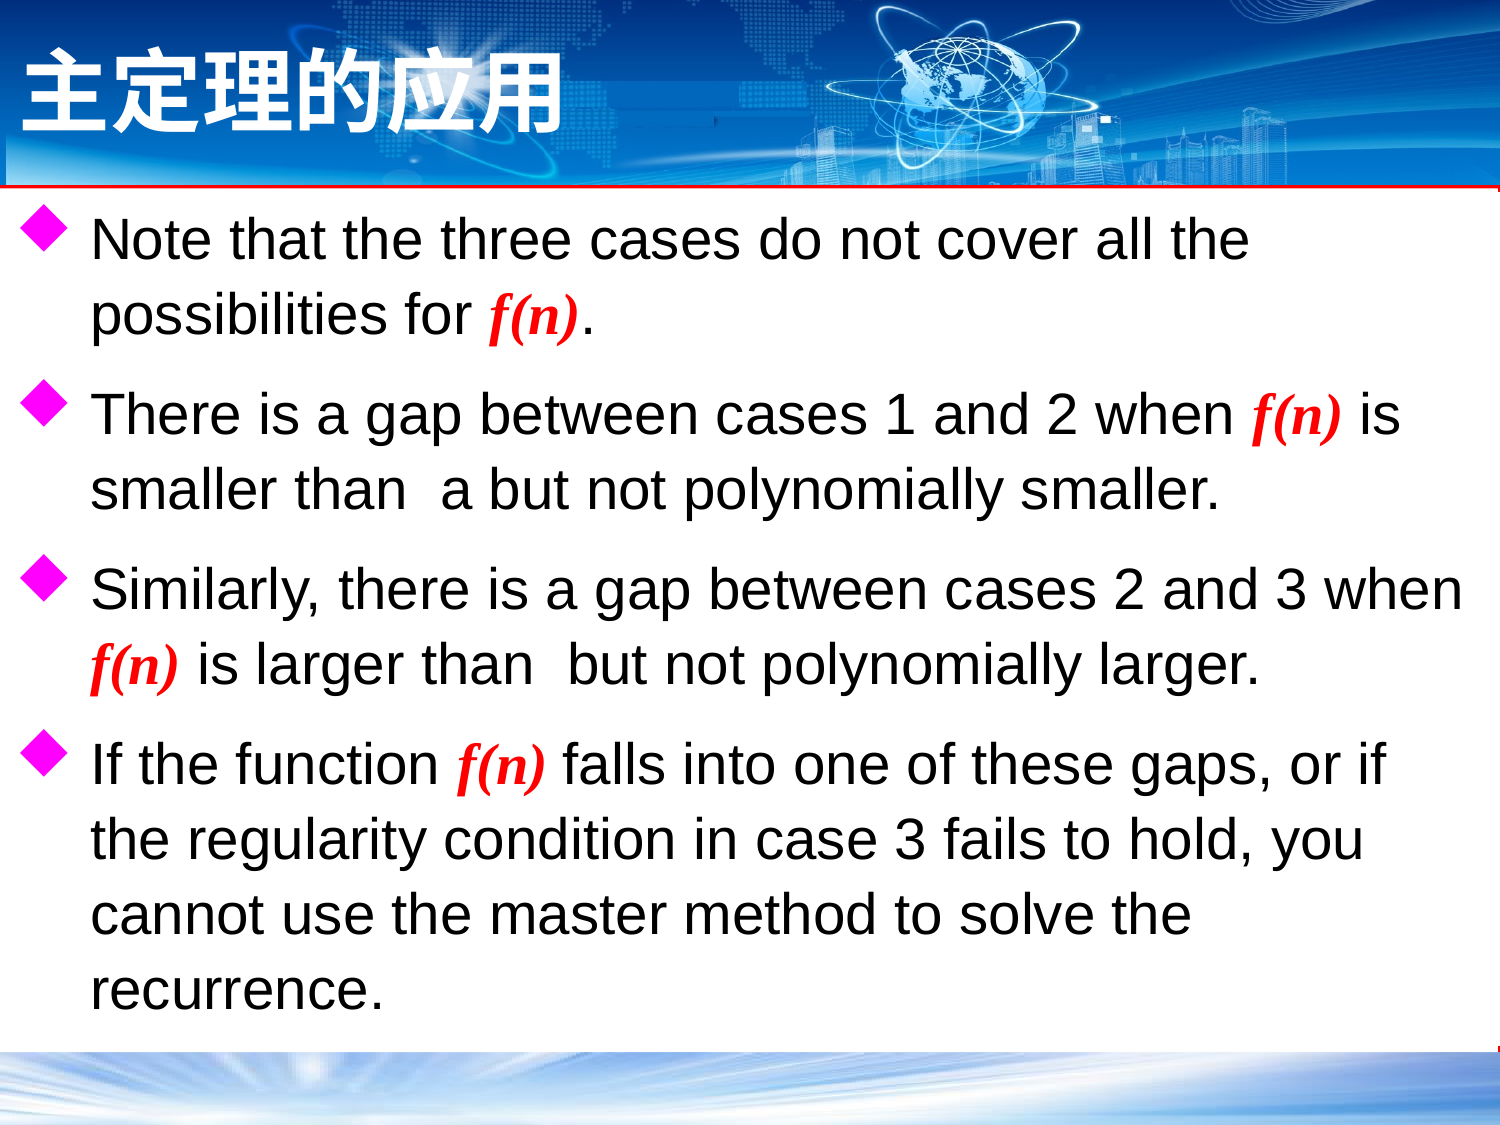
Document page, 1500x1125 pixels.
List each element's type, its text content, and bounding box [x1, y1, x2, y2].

picture [0, 1052, 1500, 1125]
title 主定理的应用 [3, 2, 1500, 189]
picture [0, 0, 1500, 185]
